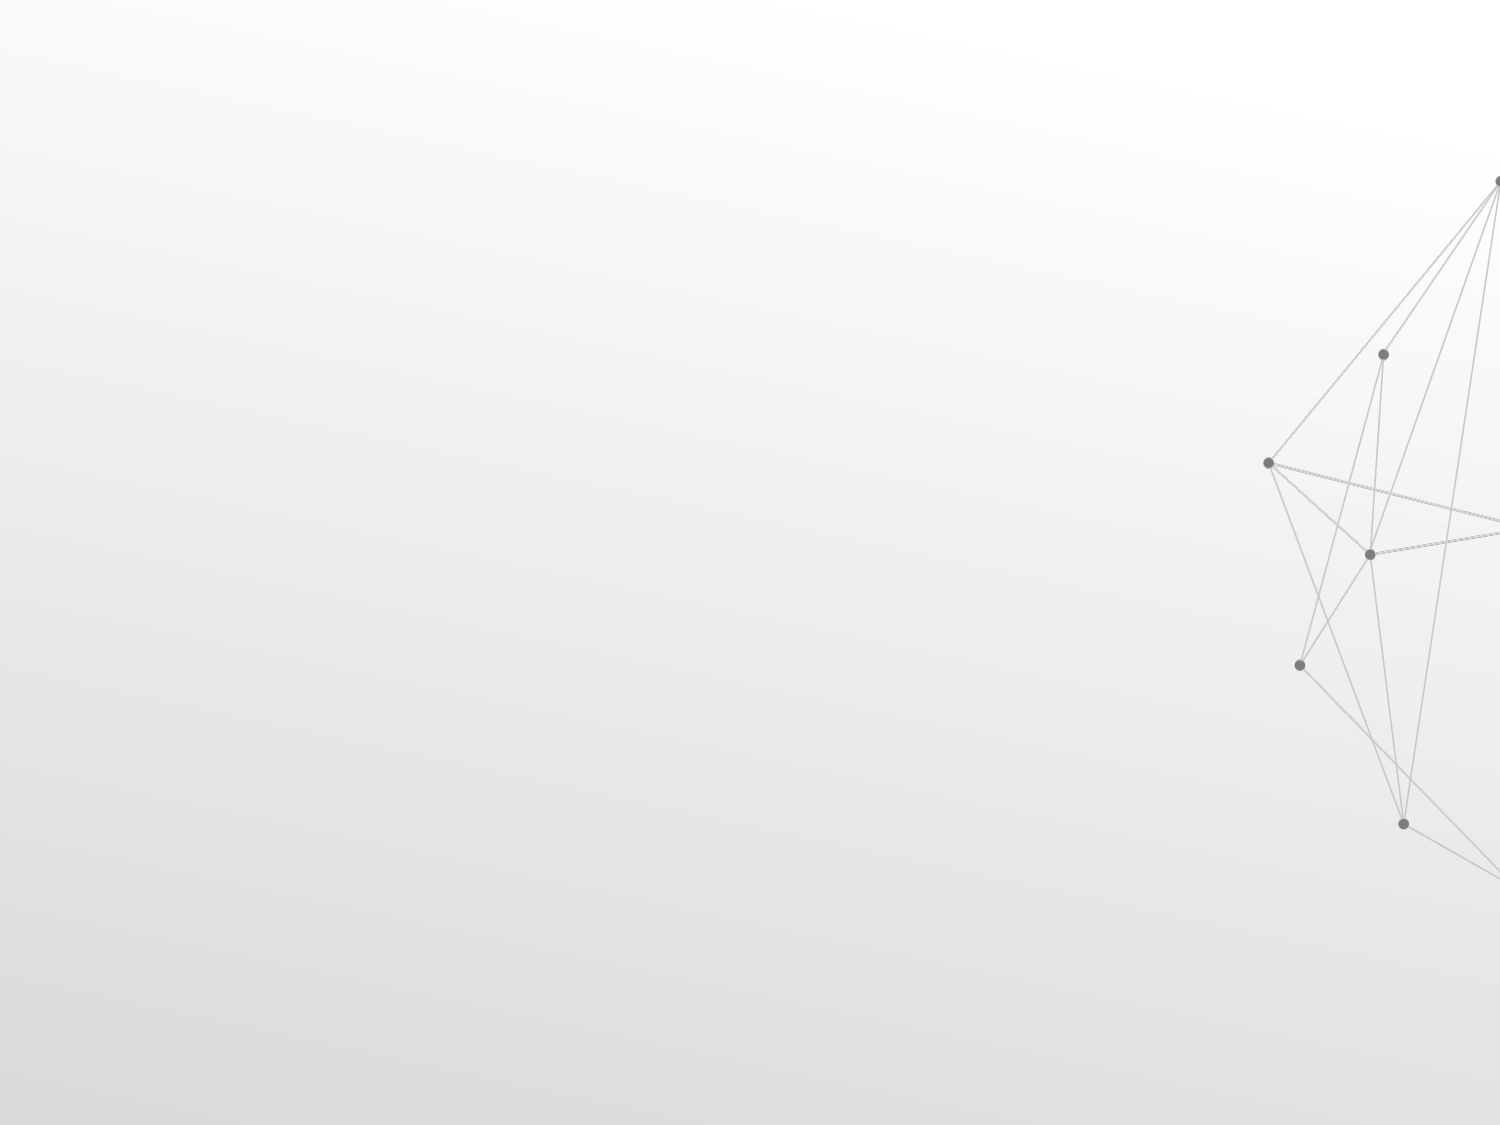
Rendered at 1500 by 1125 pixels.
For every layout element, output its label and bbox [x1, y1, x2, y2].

picture [319, 0, 1500, 886]
